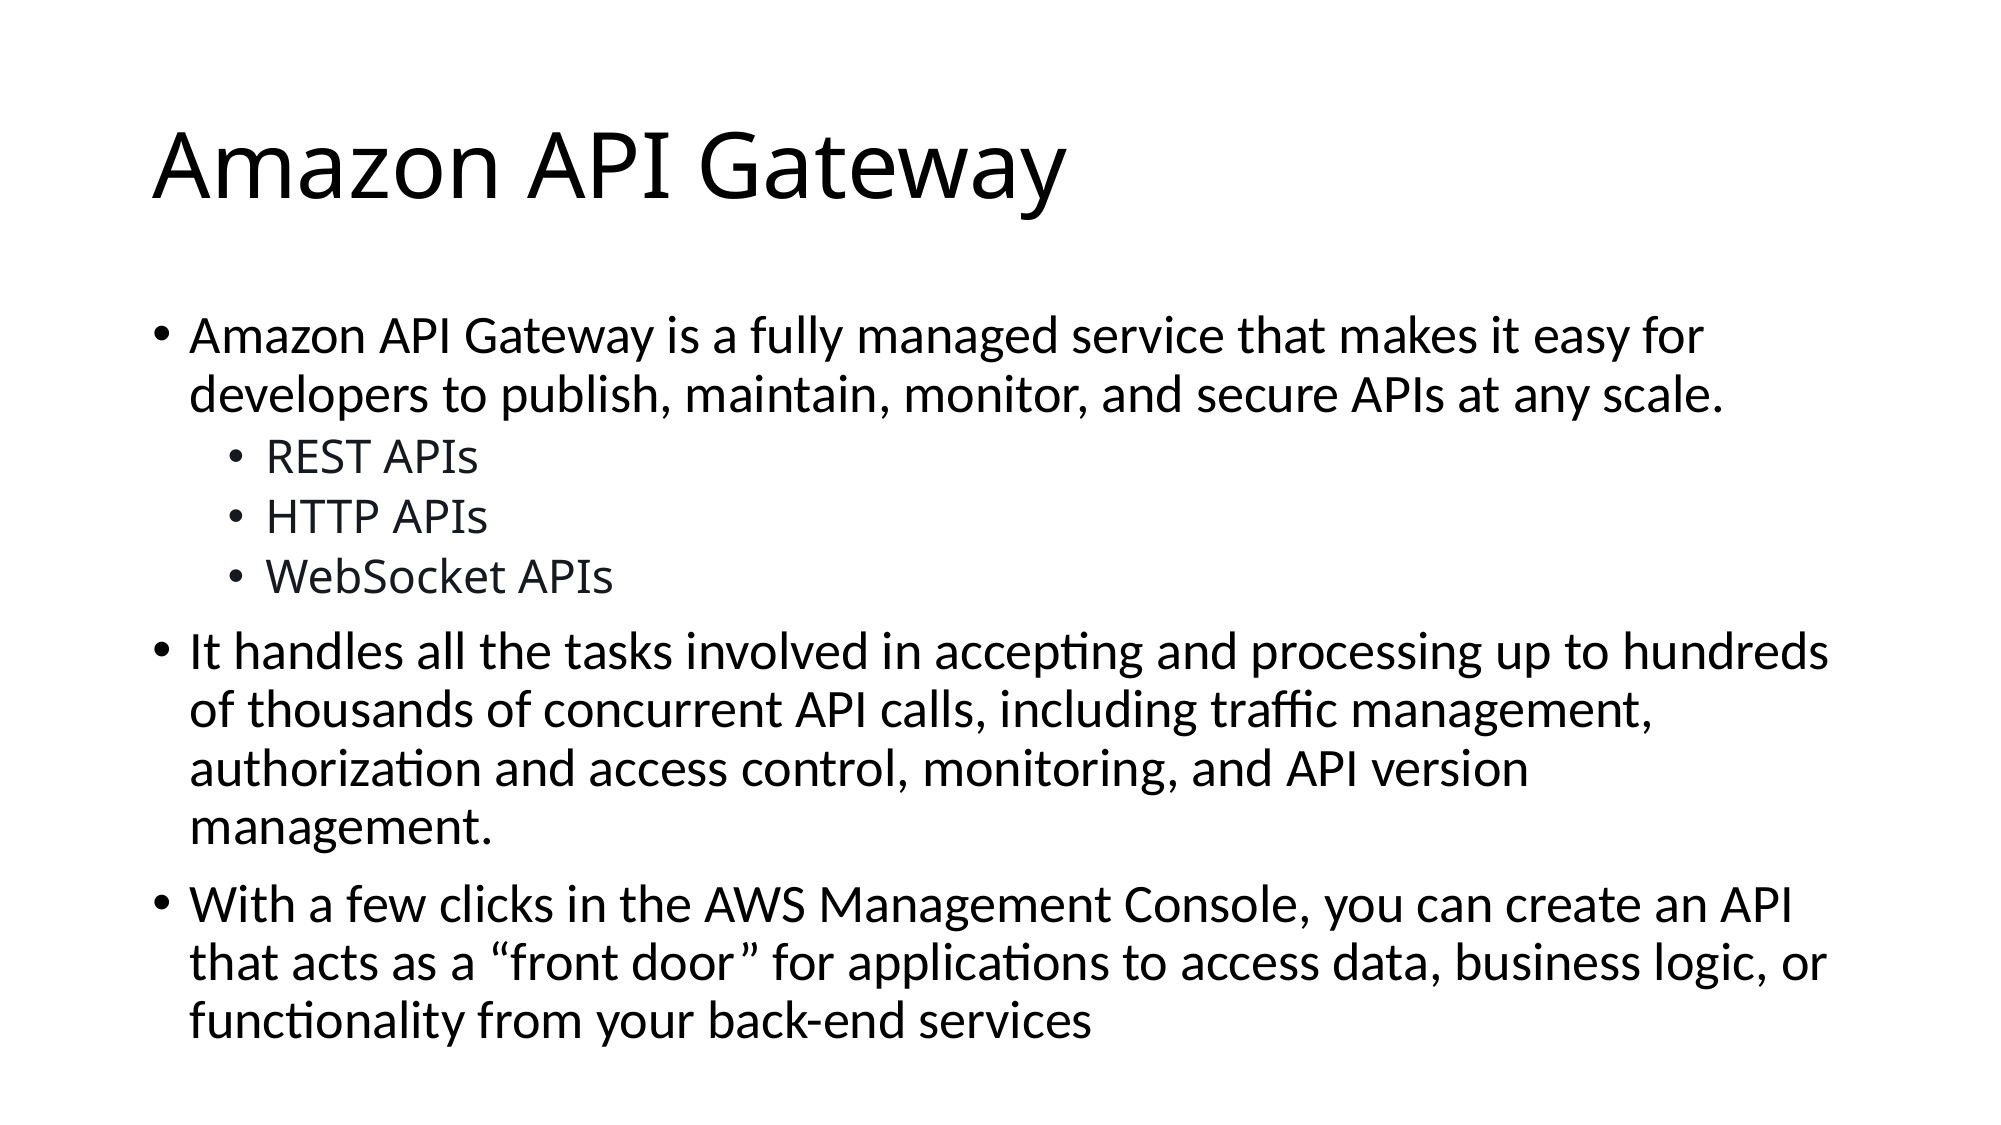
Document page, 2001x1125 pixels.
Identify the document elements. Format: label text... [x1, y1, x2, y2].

list Amazon API Gateway is a fully managed service that makes it easy for developers to publish, maintain, monitor, and secure APIs at any scale. REST APIs HTTP APIs WebSocket APIs It handles all the tasks involved in accepting and processing up to hundreds of thousands of concurrent API calls, including traffic management, authorization and access control, monitoring, and API version management. With a few clicks in the AWS Management Console, you can create an API that acts as a “front door” for applications to access data, business logic, or functionality from your back-end services [137, 299, 1863, 1066]
title Amazon API Gateway [137, 59, 1863, 278]
